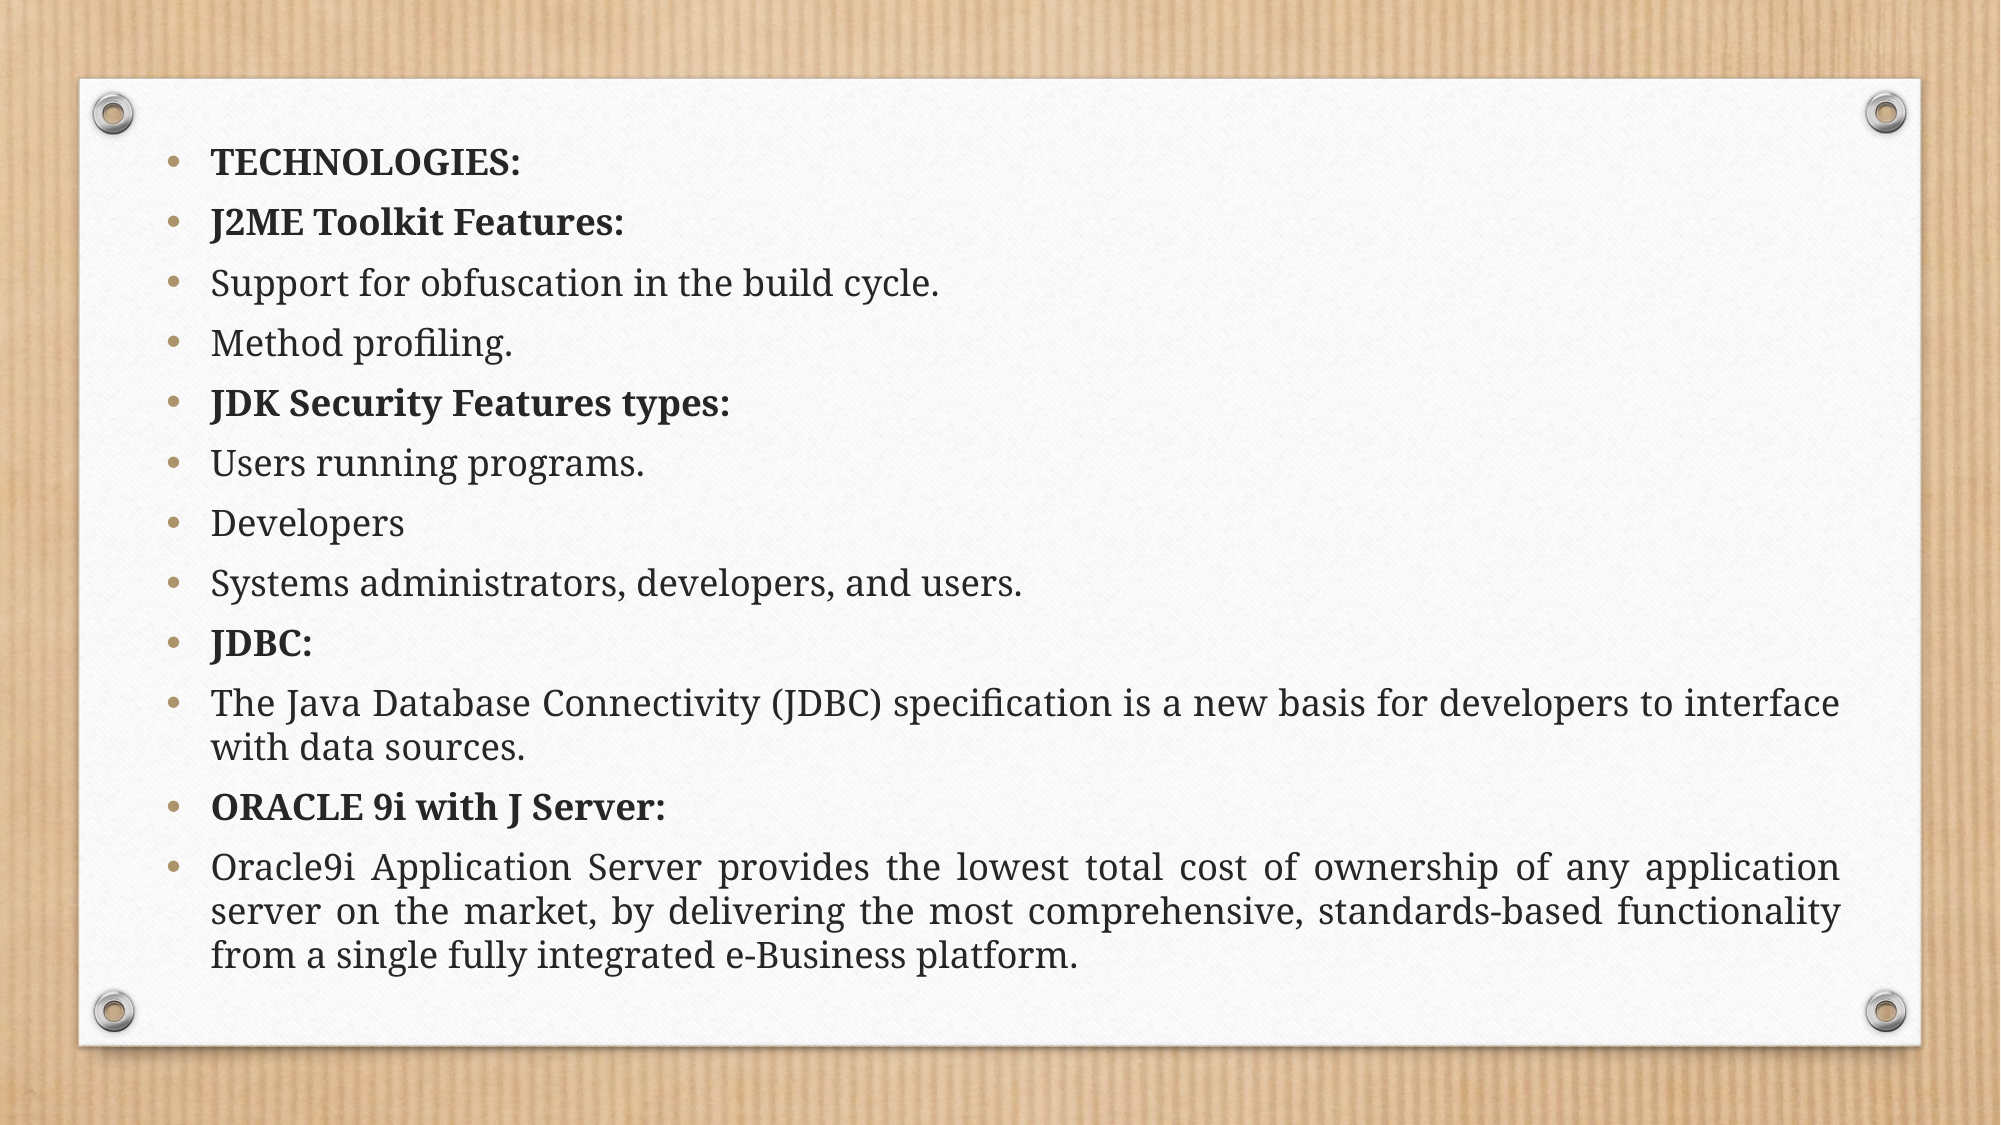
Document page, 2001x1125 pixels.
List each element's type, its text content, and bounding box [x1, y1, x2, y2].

list TECHNOLOGIES: J2ME Toolkit Features: Support for obfuscation in the build cycle. Method profiling. JDK Security Features types: Users running programs. Developers Systems administrators, developers, and users. JDBC: The Java Database Connectivity (JDBC) specification is a new basis for developers to interface with data sources. ORACLE 9i with J Server: Oracle9i Application Server provides the lowest total cost of ownership of any application server on the market, by delivering the most comprehensive, standards-based functionality from a single fully integrated e-Business platform. [151, 131, 1859, 990]
picture [0, 0, 2001, 1125]
